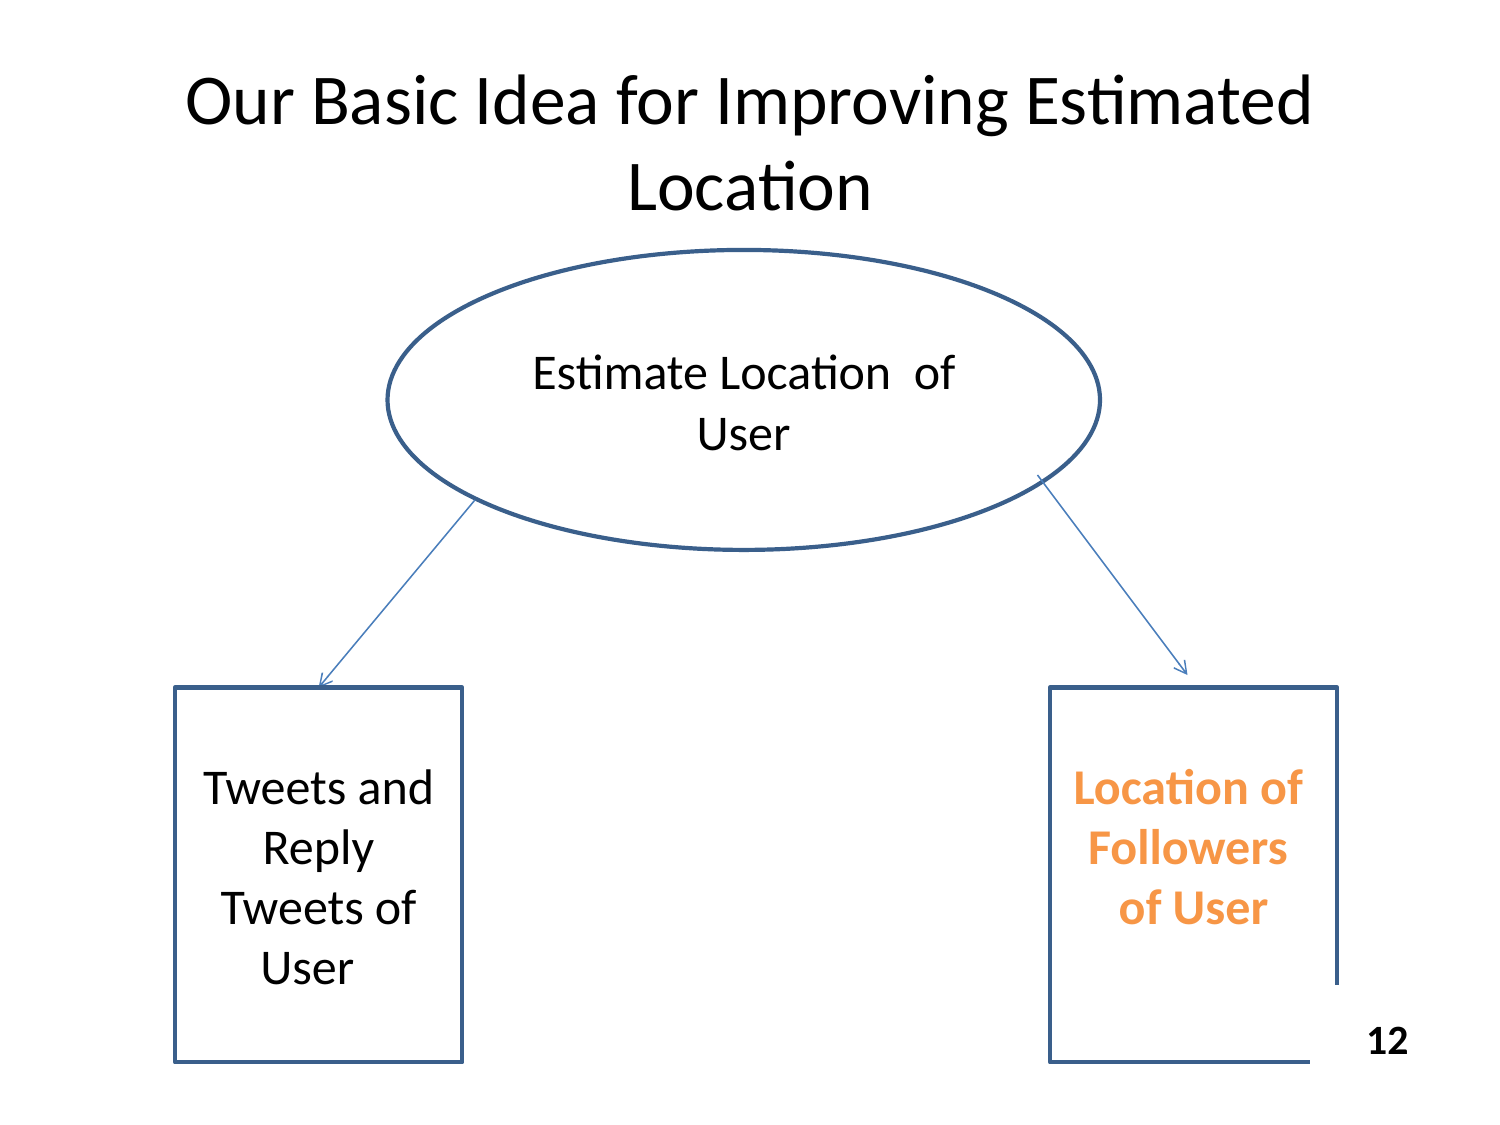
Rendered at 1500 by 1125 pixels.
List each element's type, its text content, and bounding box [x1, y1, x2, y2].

title Our Basic Idea for Improving Estimated Location [75, 45, 1425, 233]
text_box Location of Followers of User [1048, 685, 1339, 1064]
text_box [302, 515, 491, 673]
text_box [1012, 499, 1213, 651]
text_box 12 [1310, 985, 1464, 1090]
text_box Tweets and Reply Tweets of User [173, 685, 464, 1064]
text_box Estimate Location of User [385, 247, 1103, 553]
